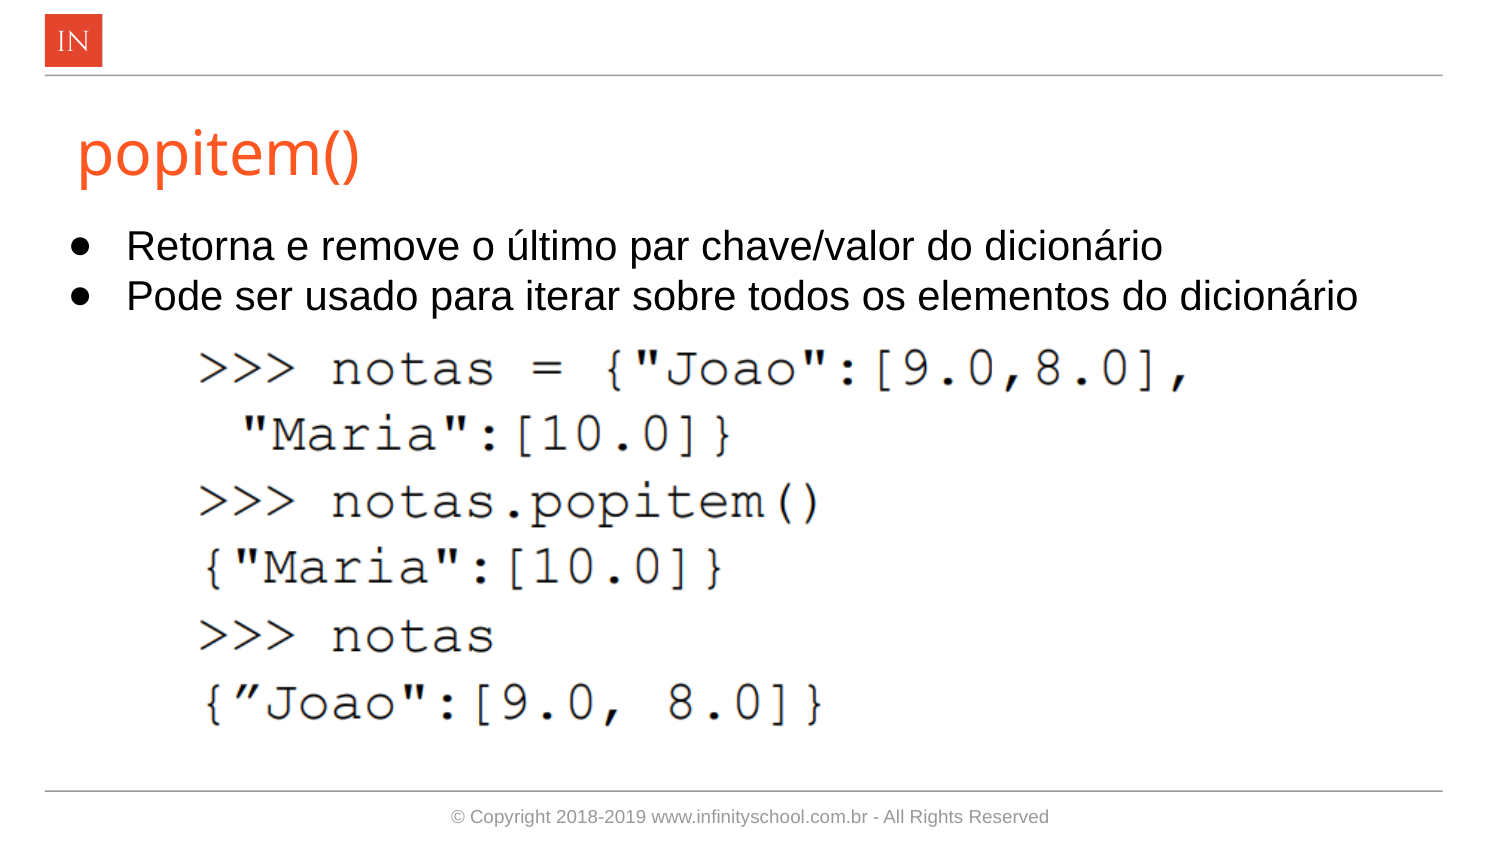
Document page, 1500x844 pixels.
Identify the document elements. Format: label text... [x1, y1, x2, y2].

picture [44, 14, 109, 74]
list Retorna e remove o último par chave/valor do dicionário Pode ser usado para iterar sobre todos os elementos do dicionário [51, 189, 1449, 750]
picture [174, 326, 1305, 750]
title popitem() [76, 98, 1474, 192]
